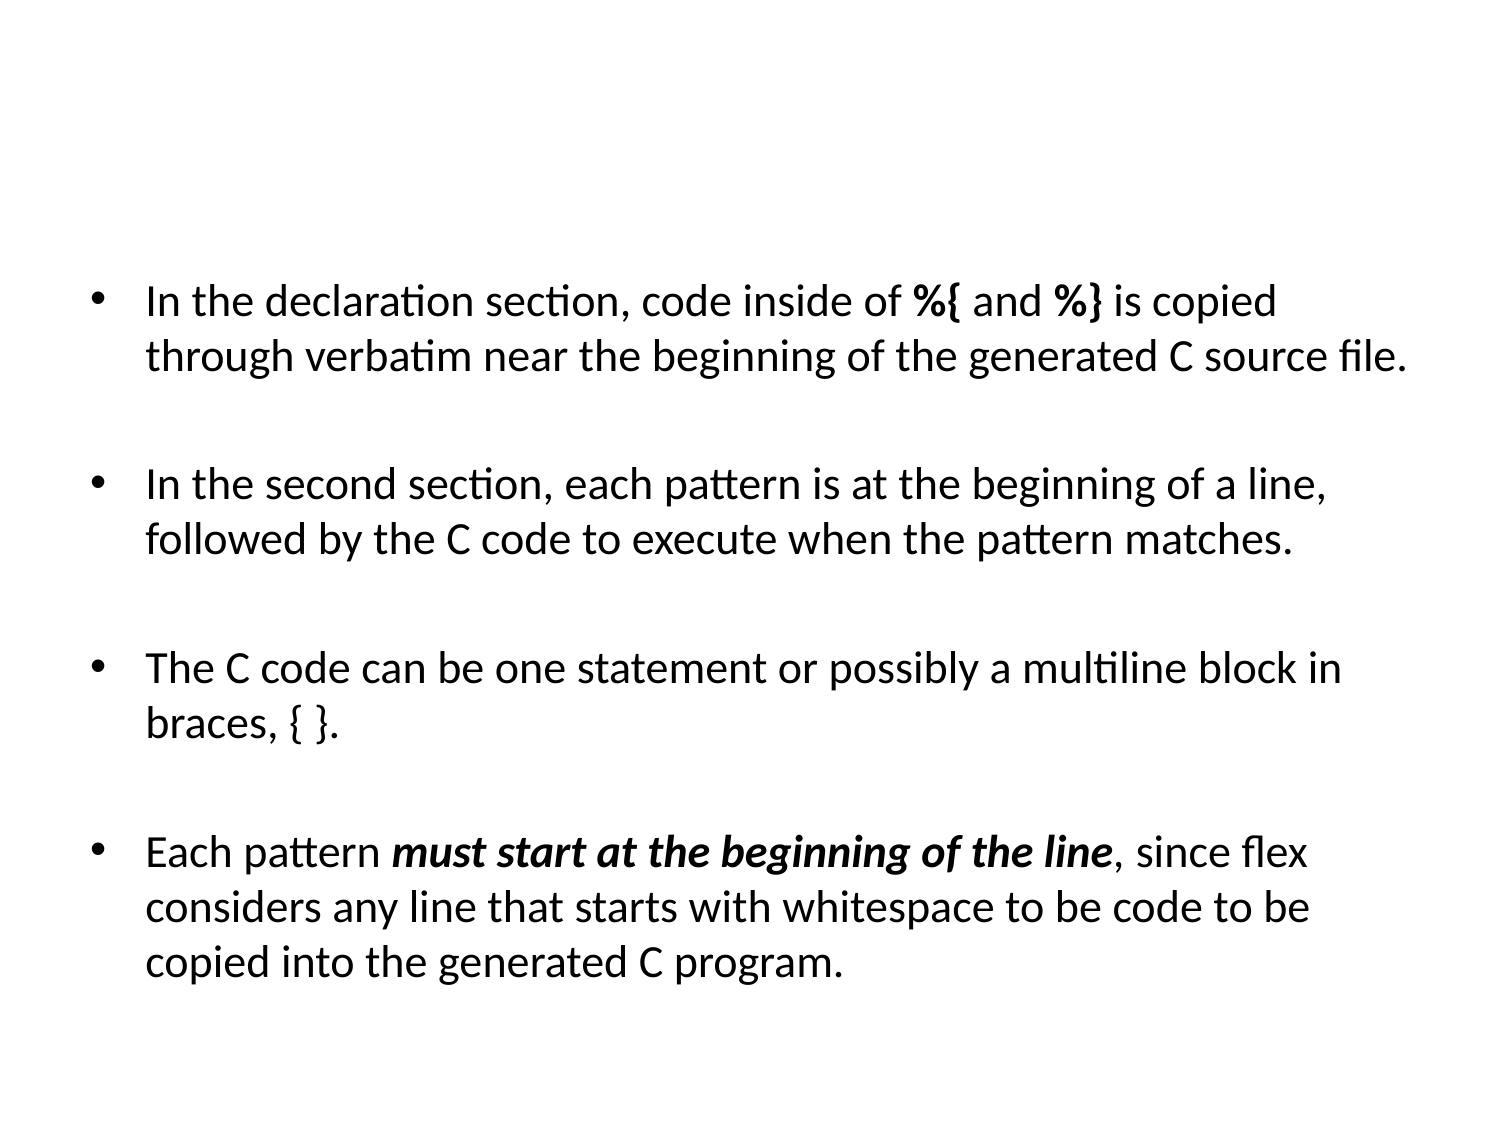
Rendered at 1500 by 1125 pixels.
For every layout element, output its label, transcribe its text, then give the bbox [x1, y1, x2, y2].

list In the declaration section, code inside of %{ and %} is copied through verbatim near the beginning of the generated C source file. In the second section, each pattern is at the beginning of a line, followed by the C code to execute when the pattern matches. The C code can be one statement or possibly a multiline block in braces, { }. Each pattern must start at the beginning of the line, since flex considers any line that starts with whitespace to be code to be copied into the generated C program. [75, 262, 1425, 1050]
